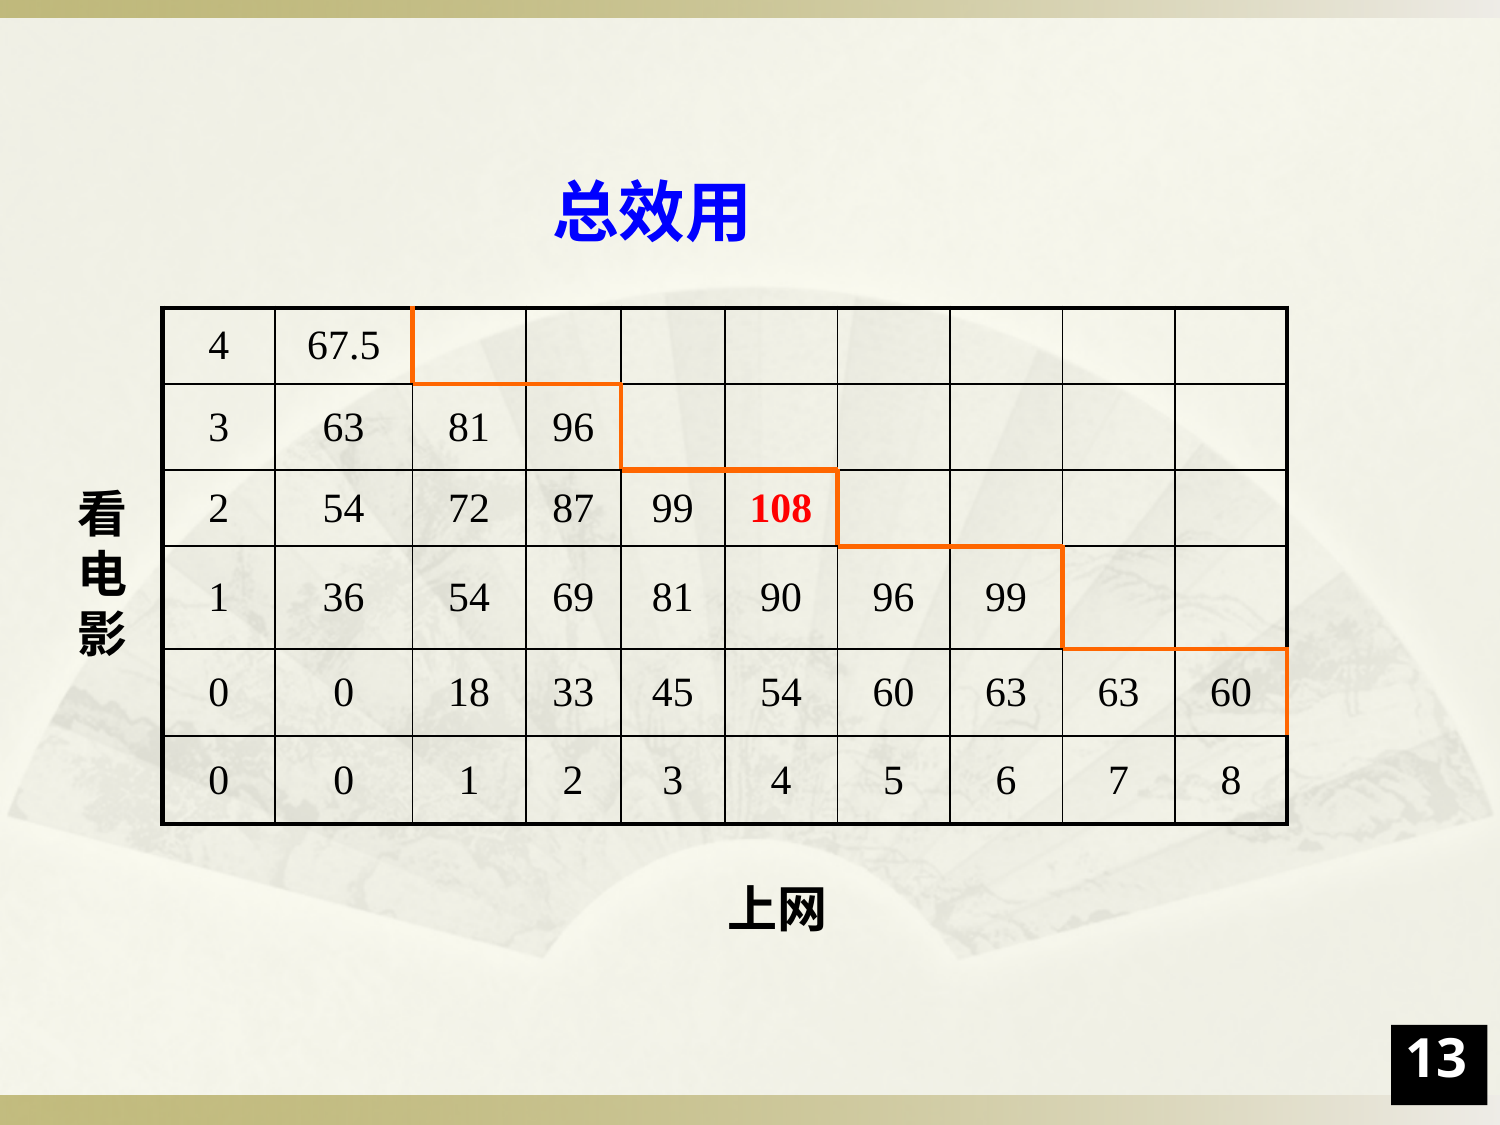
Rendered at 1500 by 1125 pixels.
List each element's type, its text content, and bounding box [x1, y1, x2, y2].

table_cell 54 [276, 471, 412, 545]
table_cell 63 [1063, 651, 1174, 735]
table_cell 72 [413, 471, 525, 545]
table_cell 33 [527, 650, 620, 735]
table_cell 81 [622, 547, 724, 648]
table_header [951, 310, 1062, 383]
table_cell 63 [276, 385, 412, 469]
table_header [838, 310, 949, 383]
table_cell 60 [1176, 651, 1285, 735]
table_header 4 [165, 310, 274, 383]
table_cell 45 [622, 650, 724, 735]
table_cell 0 [165, 650, 274, 735]
table_cell [726, 385, 837, 467]
table_cell [1176, 471, 1285, 545]
table_cell 6 [951, 737, 1062, 822]
table_cell [951, 385, 1062, 469]
table_cell 108 [726, 473, 835, 545]
table_cell 0 [276, 650, 412, 735]
text_box 看电影 [62, 474, 150, 670]
table_cell 1 [165, 547, 274, 648]
table_header [726, 310, 837, 383]
table_cell 60 [838, 650, 949, 735]
table_header [1063, 310, 1174, 383]
table_cell 54 [726, 650, 837, 735]
table_cell 69 [527, 547, 620, 648]
table_header [1176, 310, 1285, 383]
table_cell [1176, 385, 1285, 469]
text_box 总效用 [537, 162, 975, 258]
table_cell 54 [413, 547, 525, 648]
table_header [527, 310, 620, 382]
table_cell [1063, 471, 1174, 545]
table_cell [951, 471, 1062, 544]
table_cell 81 [413, 386, 525, 469]
table_cell 90 [726, 547, 837, 648]
table_cell 2 [527, 737, 620, 822]
table_cell 4 [726, 737, 837, 822]
table_cell [1063, 385, 1174, 469]
table_cell 0 [165, 737, 274, 822]
text_box 13 [1391, 1024, 1488, 1106]
table_cell 87 [527, 471, 620, 545]
table_cell 0 [276, 737, 412, 822]
table_cell [623, 385, 724, 467]
table_cell 2 [165, 471, 274, 545]
table_cell 36 [276, 547, 412, 648]
table_cell 1 [413, 737, 525, 822]
table_cell [838, 385, 949, 469]
table_cell 3 [622, 737, 724, 822]
table_cell [1176, 547, 1285, 647]
table_header [622, 310, 724, 383]
table_cell 96 [838, 549, 949, 648]
table_header [415, 310, 525, 382]
table_cell 99 [951, 549, 1060, 648]
text_box 上网 [712, 869, 900, 945]
table_cell 99 [622, 473, 724, 545]
table_cell 96 [527, 386, 619, 469]
table_cell 5 [838, 737, 949, 822]
table_cell 7 [1063, 737, 1174, 822]
table_header 67.5 [276, 310, 410, 383]
table_cell [1065, 547, 1174, 647]
table_cell 63 [951, 650, 1062, 735]
table_cell 8 [1176, 737, 1285, 822]
table_cell 18 [413, 650, 525, 735]
table_cell 3 [165, 385, 274, 469]
table_cell [840, 471, 949, 544]
